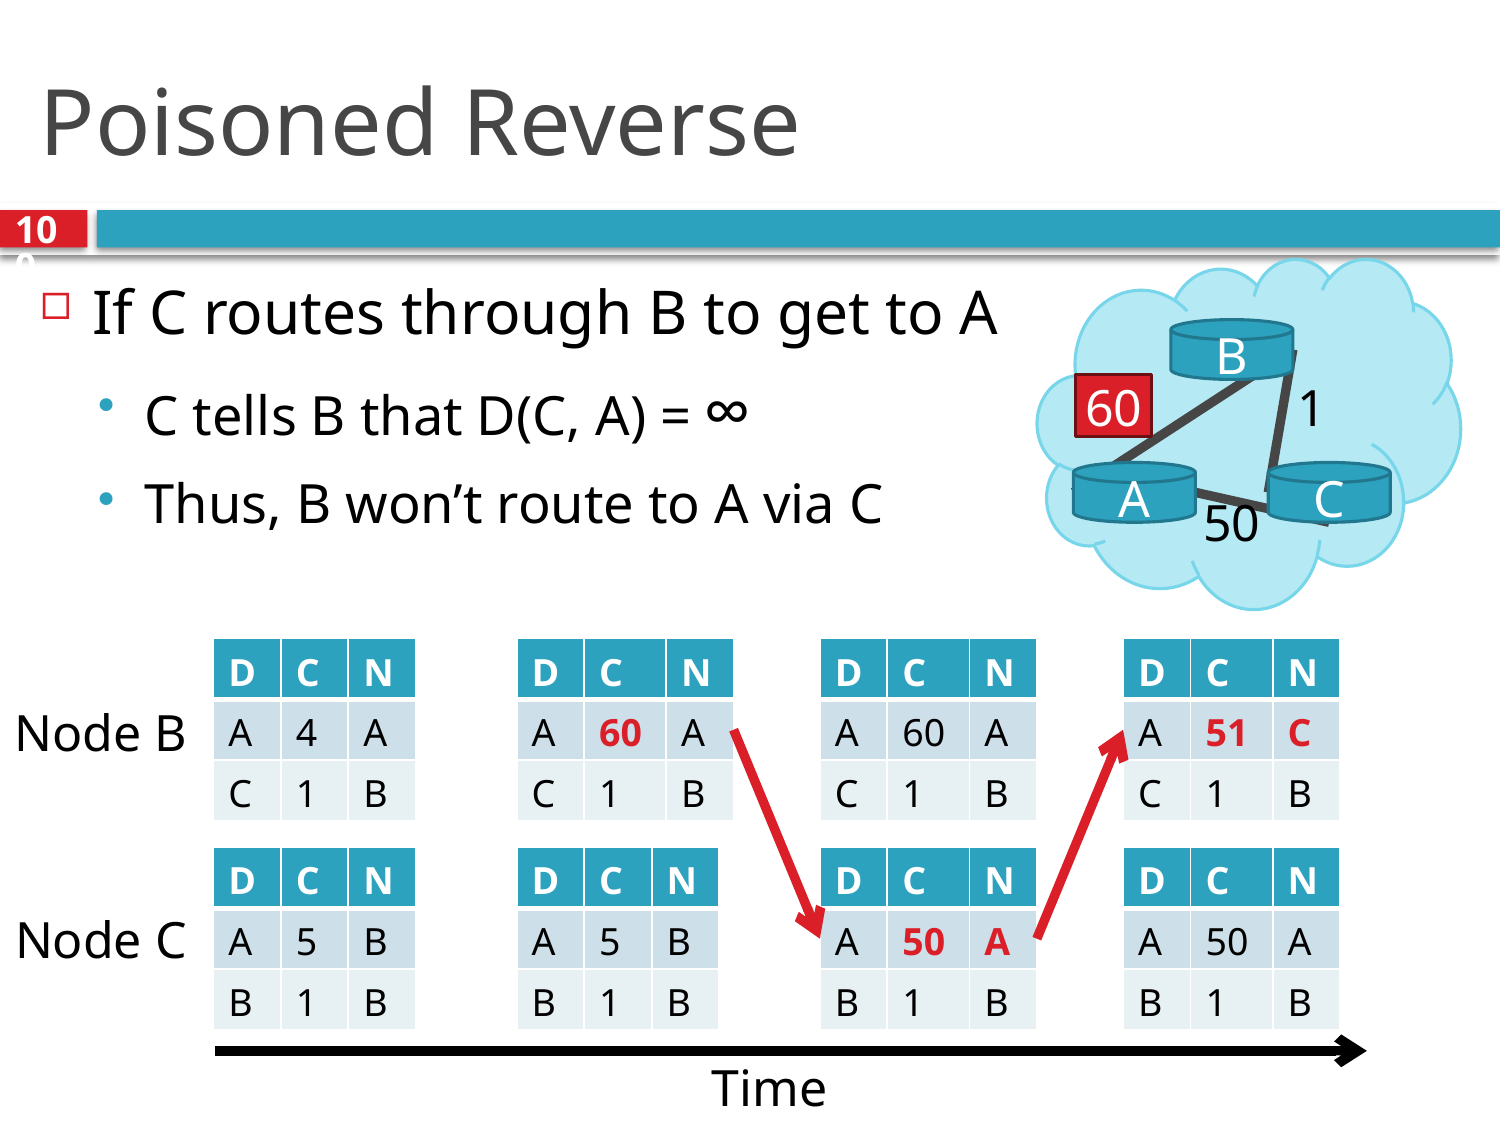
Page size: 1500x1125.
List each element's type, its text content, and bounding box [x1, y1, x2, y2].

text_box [1056, 369, 1171, 446]
table_cell 5 [282, 911, 347, 968]
table_cell 60 [585, 702, 665, 759]
table_header C [282, 848, 347, 906]
table_cell 60 [888, 702, 969, 759]
text_box [1347, 257, 1385, 262]
table_cell 50 [888, 911, 969, 968]
table_header N [970, 639, 1036, 697]
table_cell A [821, 911, 886, 968]
table_cell B [667, 761, 728, 820]
text_box Node C [0, 900, 202, 976]
table_cell A [970, 702, 1036, 759]
table_header C [1191, 848, 1272, 906]
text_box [733, 729, 821, 939]
table_cell B [1124, 970, 1190, 1029]
table_cell A [667, 702, 733, 759]
table_header C [888, 848, 969, 906]
table_cell A [518, 911, 583, 968]
table_cell C [825, 761, 886, 820]
table_cell 1 [888, 970, 969, 1029]
table_cell 5 [585, 911, 651, 968]
table_cell 4 [282, 702, 347, 759]
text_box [1134, 379, 1231, 463]
table_header C [585, 848, 651, 906]
table_cell B [518, 970, 583, 1029]
table_cell 50 [1191, 911, 1272, 968]
table_header N [349, 848, 415, 906]
table_cell C [518, 761, 583, 820]
table_cell A [349, 702, 415, 759]
table_cell 1 [282, 970, 347, 1029]
table_header N [1274, 848, 1339, 906]
table_cell B [349, 761, 415, 820]
table_cell C [1274, 702, 1339, 759]
table_cell A [1124, 702, 1190, 759]
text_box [1036, 729, 1124, 939]
table_header N [667, 639, 733, 697]
table_header N [1274, 639, 1339, 697]
table_cell A [821, 702, 886, 759]
table_cell B [970, 761, 1031, 820]
table_header D [1129, 848, 1190, 906]
table_cell B [653, 911, 718, 968]
table_header D [825, 848, 886, 906]
table_cell 1 [585, 970, 651, 1029]
table_cell 1 [1191, 761, 1272, 820]
table_header D [214, 848, 280, 906]
table_cell A [214, 702, 280, 759]
table_cell A [214, 911, 280, 968]
list If C routes through B to get to A C tells B that D(C, A) = ∞ Thus, B won’t route to A via C [24, 262, 1475, 570]
table_header D [518, 639, 583, 697]
table_header N [653, 848, 718, 906]
table_cell B [214, 970, 280, 1029]
table_cell B [1274, 761, 1339, 820]
table_cell C [1129, 761, 1190, 820]
table_header N [970, 848, 1031, 906]
table_cell B [821, 970, 886, 1029]
table_cell A [1124, 911, 1190, 968]
table_cell B [1274, 970, 1339, 1029]
table_cell A [970, 911, 1036, 968]
text_box [1277, 257, 1314, 262]
table_header C [585, 639, 665, 697]
table_cell B [349, 970, 415, 1029]
table_cell 51 [1191, 702, 1272, 759]
text_box Node B [0, 693, 202, 769]
table_cell B [349, 911, 415, 968]
table_header D [214, 639, 280, 697]
table_header C [282, 639, 347, 697]
slide_number 100 [0, 206, 88, 257]
table_header C [1191, 639, 1272, 697]
table_header C [888, 639, 969, 697]
title Poisoned Reverse [24, 37, 1475, 200]
table_cell 1 [282, 761, 347, 820]
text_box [1231, 379, 1330, 463]
table_cell 1 [1191, 970, 1272, 1029]
table_cell C [214, 761, 280, 820]
table_cell B [970, 970, 1036, 1029]
text_box [1110, 570, 1314, 612]
table_cell A [1274, 911, 1339, 968]
table_header D [518, 848, 583, 906]
text_box Time [696, 1060, 843, 1124]
table_header D [1124, 639, 1190, 697]
table_cell B [653, 970, 718, 1029]
table_header N [349, 639, 415, 697]
table_header D [821, 639, 886, 697]
table_cell 1 [888, 761, 969, 820]
table_cell A [518, 702, 583, 759]
table_cell 1 [585, 761, 665, 820]
